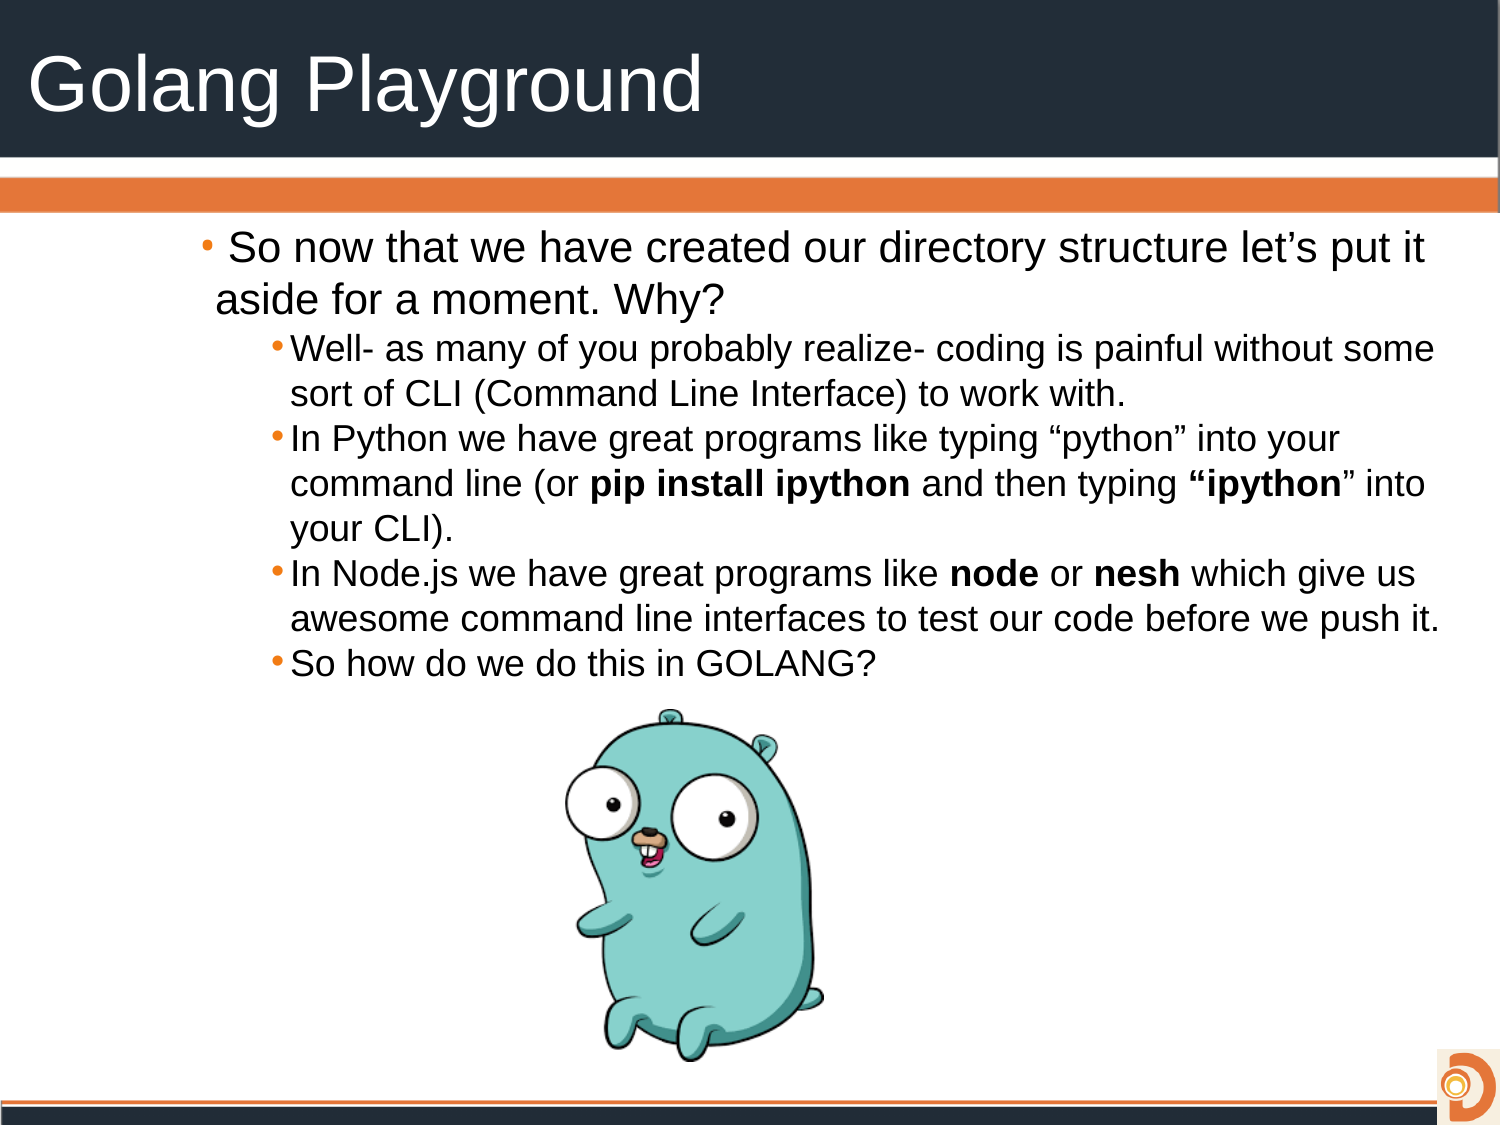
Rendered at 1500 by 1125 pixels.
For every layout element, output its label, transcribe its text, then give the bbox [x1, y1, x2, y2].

list So now that we have created our directory structure let’s put it aside for a moment. Why? Well- as many of you probably realize- coding is painful without some sort of CLI (Command Line Interface) to work with. In Python we have great programs like typing “python” into your command line (or pip install ipython and then typing “ipython” into your CLI). In Node.js we have great programs like node or nesh which give us awesome command line interfaces to test our code before we push it. So how do we do this in GOLANG? [12, 203, 1488, 872]
picture [2, 1049, 1500, 1125]
picture [565, 709, 824, 1062]
title Golang Playground [12, 24, 1488, 136]
picture [0, 0, 1500, 213]
